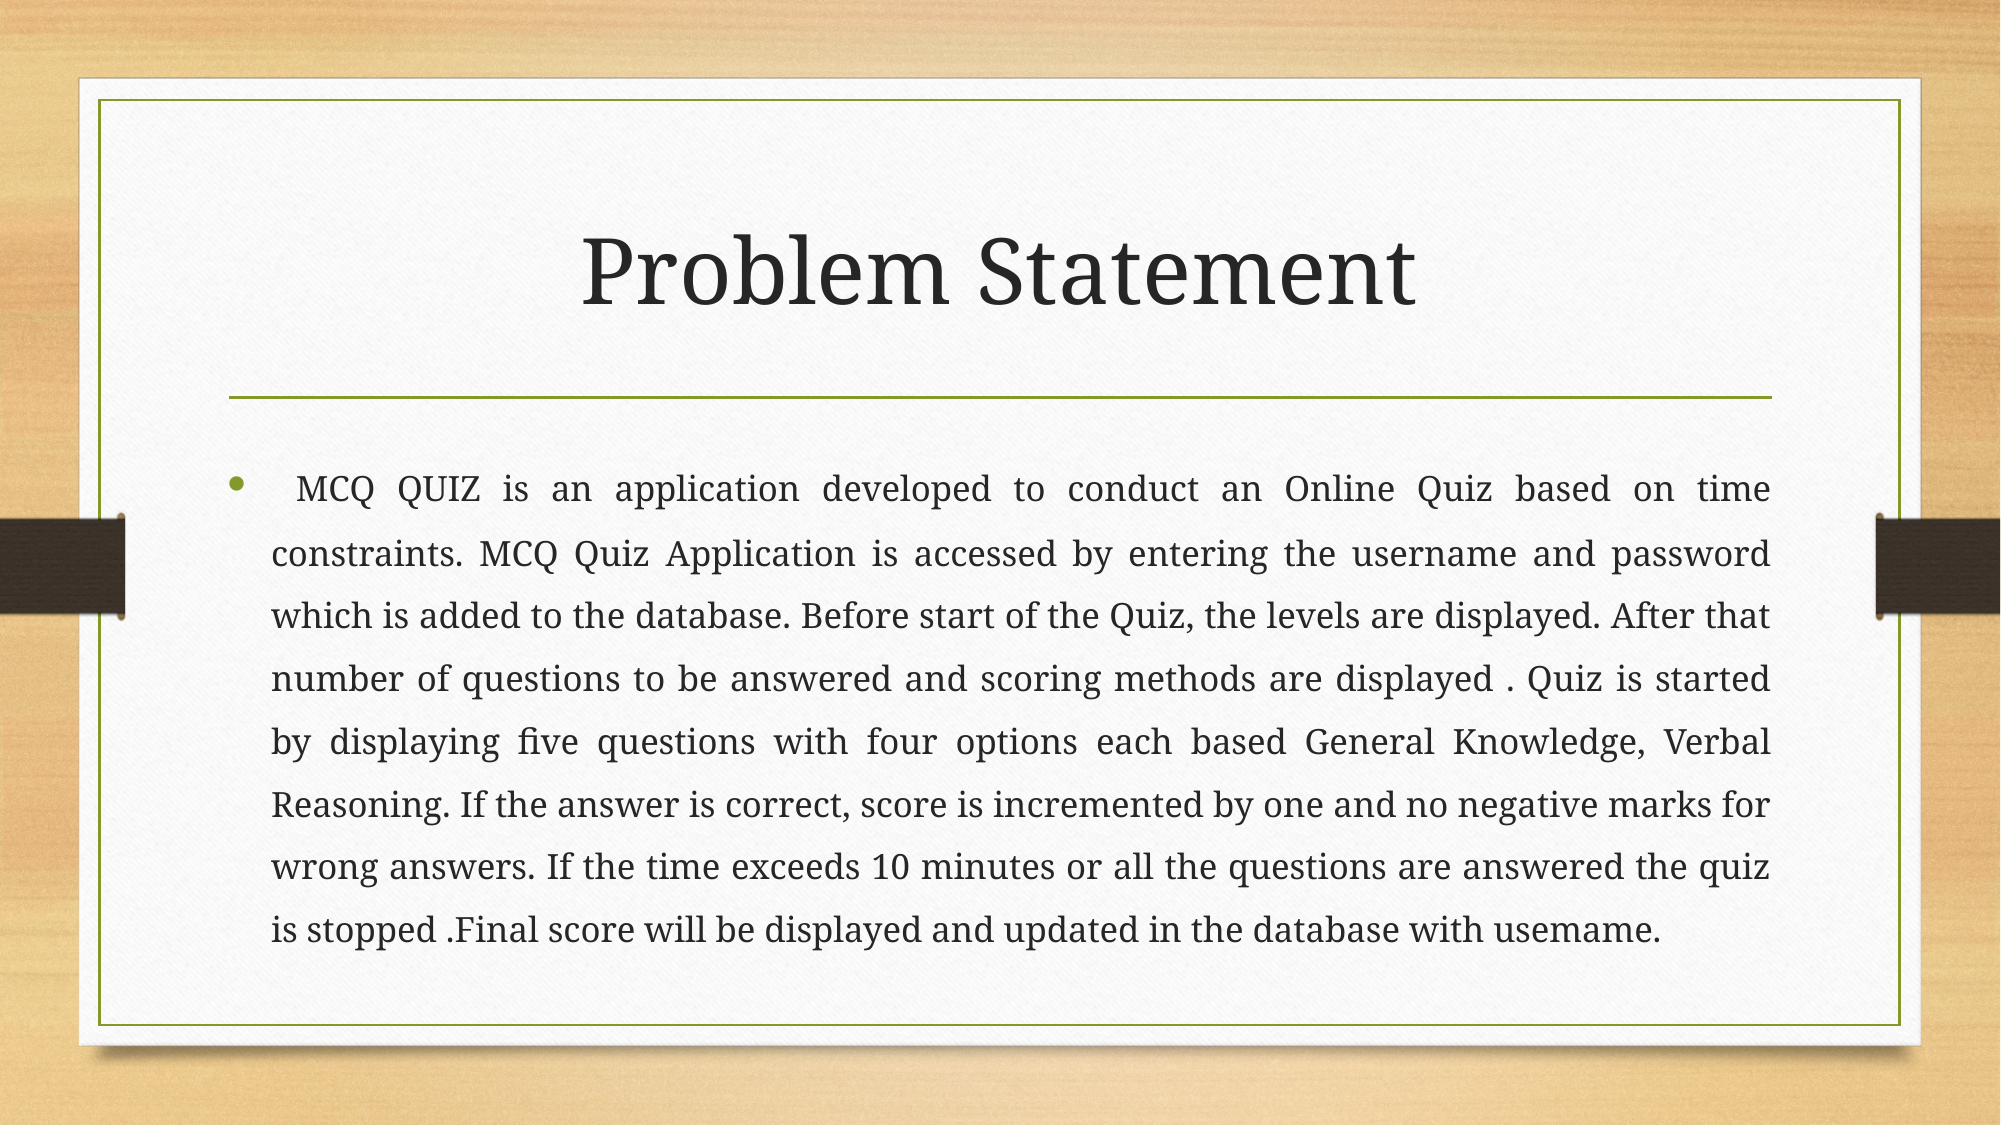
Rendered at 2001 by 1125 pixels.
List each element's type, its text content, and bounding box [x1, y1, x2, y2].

picture [0, 0, 2001, 1125]
list MCQ QUIZ is an application developed to conduct an Online Quiz based on time constraints. MCQ Quiz Application is accessed by entering the username and password which is added to the database. Before start of the Quiz, the levels are displayed. After that number of questions to be answered and scoring methods are displayed . Quiz is started by displaying five questions with four options each based General Knowledge, Verbal Reasoning. If the answer is correct, score is incremented by one and no negative marks for wrong answers. If the time exceeds 10 minutes or all the questions are answered the quiz is stopped .Final score will be displayed and updated in the database with usemame. [212, 419, 1788, 964]
title Problem Statement [212, 161, 1788, 375]
